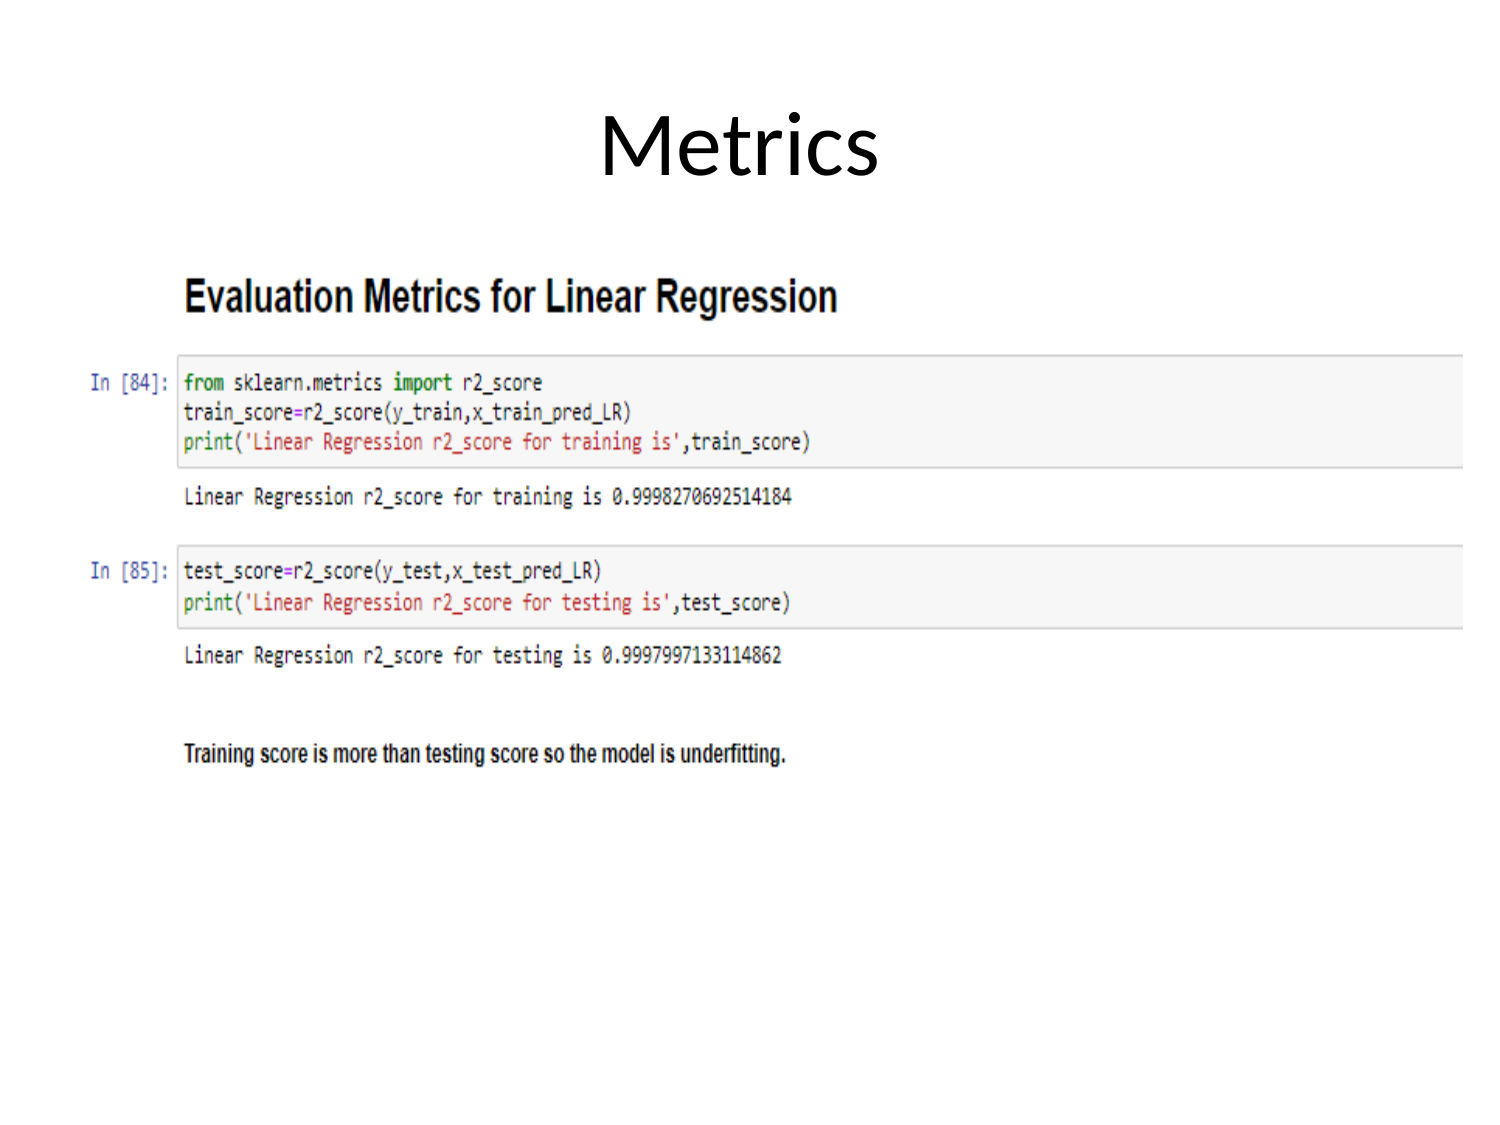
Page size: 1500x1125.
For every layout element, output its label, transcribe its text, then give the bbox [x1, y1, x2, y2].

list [52, 243, 1463, 835]
title Metrics [75, 45, 1425, 233]
